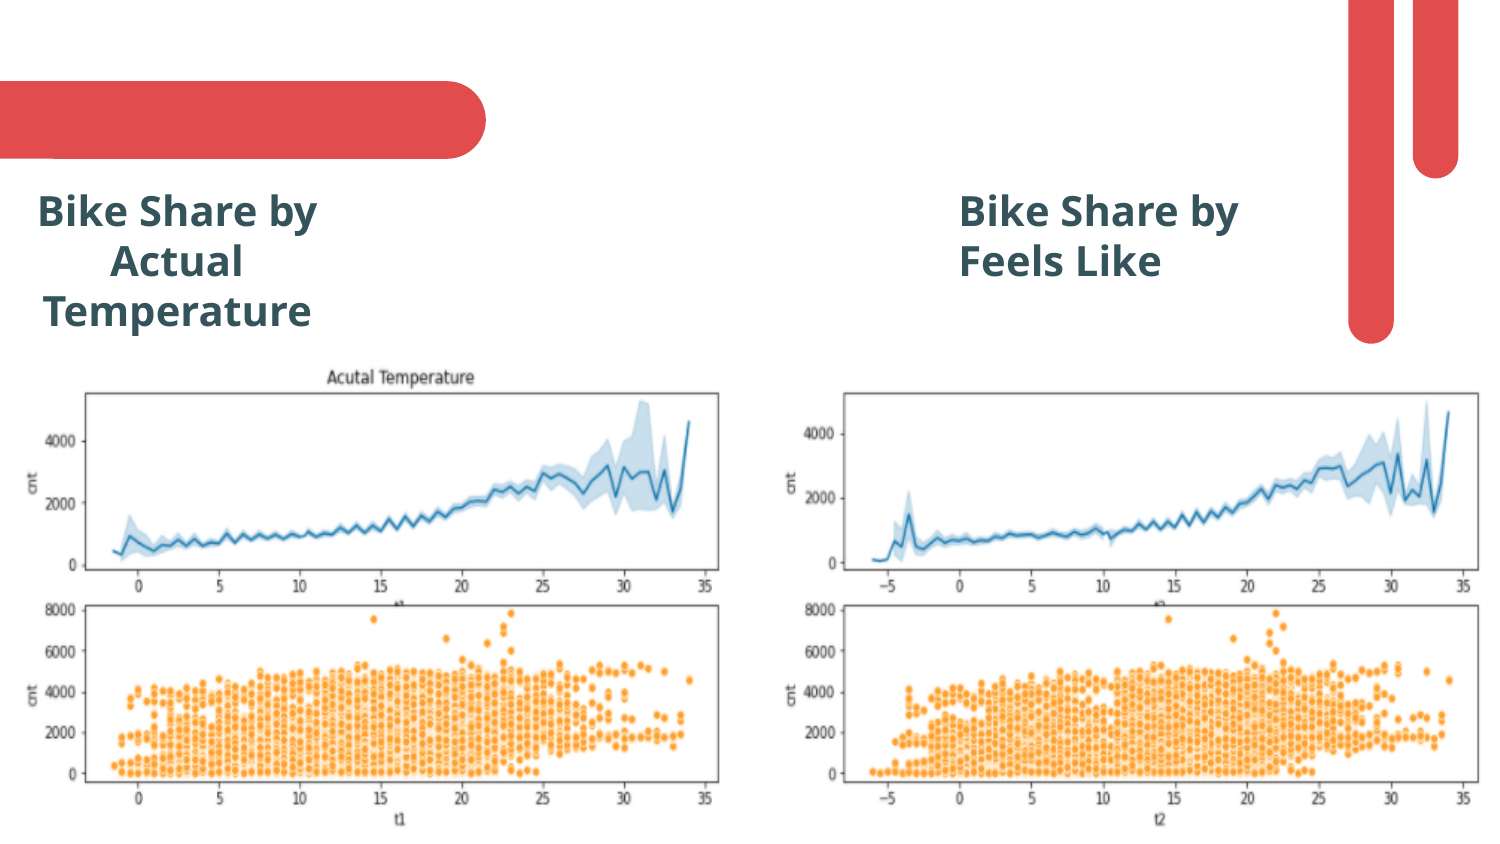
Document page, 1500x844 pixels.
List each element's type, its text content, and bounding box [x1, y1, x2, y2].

picture [0, 359, 1500, 844]
subtitle Bike Share by Actual Temperature [0, 169, 371, 228]
subtitle Bike Share by Feels Like [943, 169, 1331, 228]
